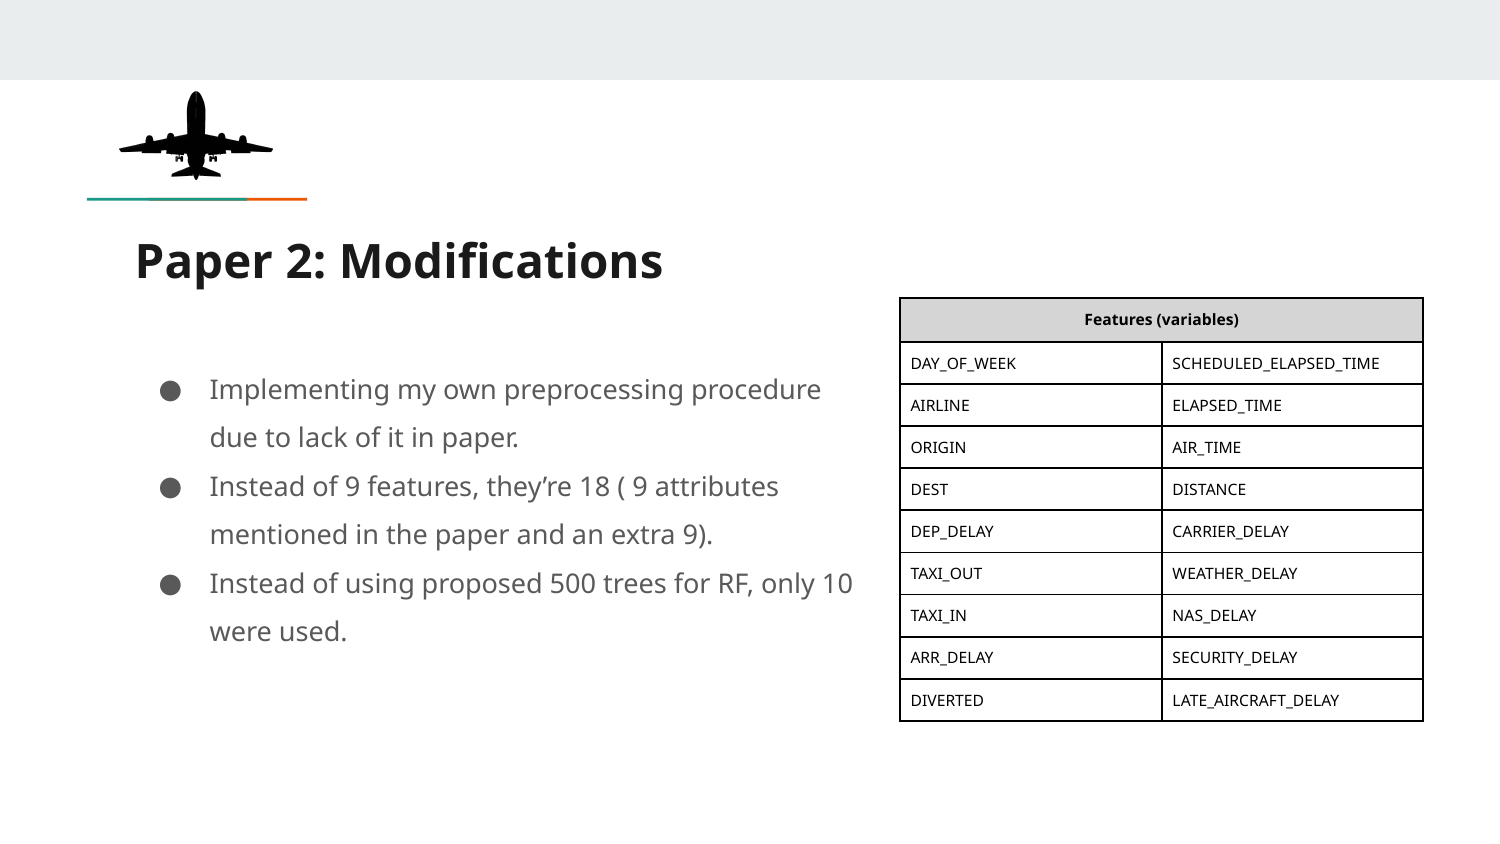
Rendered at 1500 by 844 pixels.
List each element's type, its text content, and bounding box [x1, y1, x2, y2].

table_cell DAY_OF_WEEK [901, 343, 1161, 383]
title Paper 2: Modifications [119, 216, 1381, 305]
table_cell AIRLINE [901, 385, 1161, 425]
table_cell TAXI_OUT [901, 553, 1161, 594]
table_cell LATE_AIRCRAFT_DELAY [1163, 680, 1422, 720]
table_cell ARR_DELAY [901, 638, 1161, 678]
table_cell TAXI_IN [901, 595, 1161, 636]
table_cell SCHEDULED_ELAPSED_TIME [1163, 343, 1422, 383]
table_cell DIVERTED [901, 680, 1161, 720]
table_cell ELAPSED_TIME [1163, 385, 1422, 425]
table_cell SECURITY_DELAY [1163, 638, 1422, 678]
table_cell CARRIER_DELAY [1163, 511, 1422, 552]
table_cell AIR_TIME [1163, 427, 1422, 467]
table_cell DISTANCE [1163, 469, 1422, 509]
table_header Features (variables) [901, 299, 1422, 341]
table_cell DEP_DELAY [901, 511, 1161, 552]
table_cell ORIGIN [901, 427, 1161, 467]
list Implementing my own preprocessing procedure due to lack of it in paper. Instead of 9 features, they’re 18 ( 9 attributes mentioned in the paper and an extra 9). Instead of using proposed 500 trees for RF, only 10 were used. [119, 341, 869, 712]
table_cell WEATHER_DELAY [1163, 553, 1422, 594]
picture [119, 91, 273, 180]
table_cell DEST [901, 469, 1161, 509]
table_cell NAS_DELAY [1163, 595, 1422, 636]
